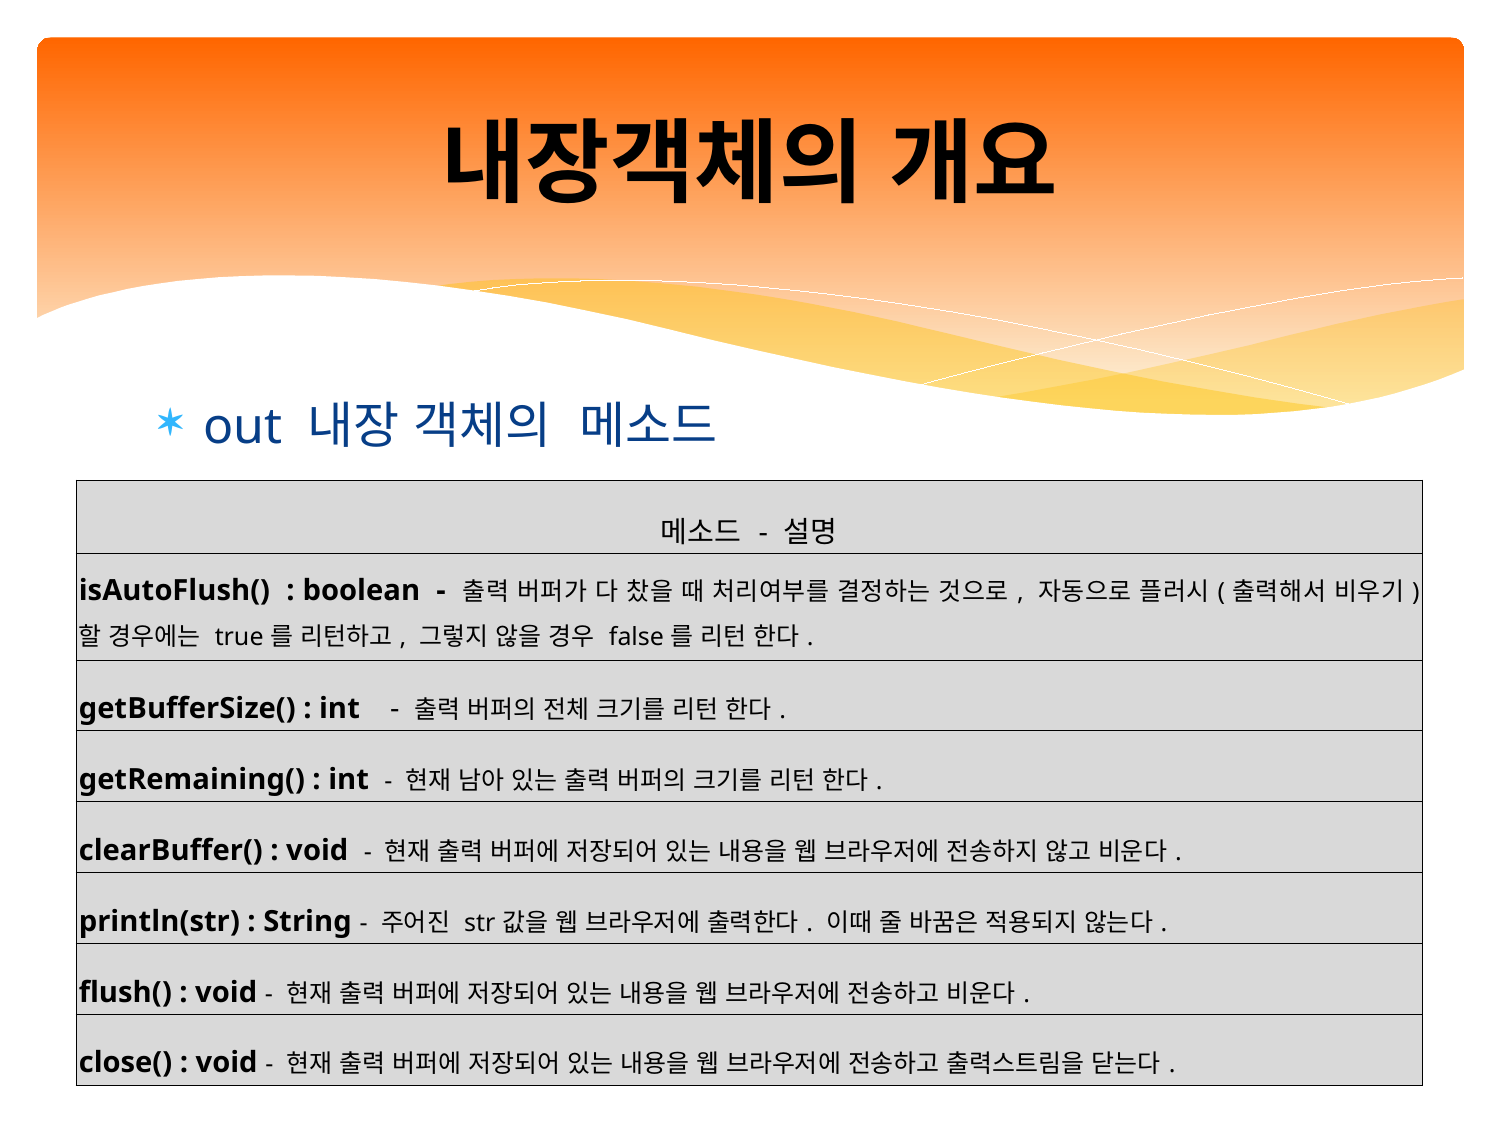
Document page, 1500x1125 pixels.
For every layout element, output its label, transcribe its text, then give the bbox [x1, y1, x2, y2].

table_cell flush() : void - 현재 출력 버퍼에 저장되어 있는 내용을 웹 브라우저에 전송하고 비운다. [77, 944, 1422, 1014]
table_cell clearBuffer() : void - 현재 출력 버퍼에 저장되어 있는 내용을 웹 브라우저에 전송하지 않고 비운다. [77, 802, 1422, 872]
table_cell isAutoFlush() : boolean - 출력 버퍼가 다 찼을 때 처리여부를 결정하는 것으로, 자동으로 플러시(출력해서 비우기) 할 경우에는 true를 리턴하고, 그렇지 않을 경우 false를 리턴 한다. [77, 554, 1422, 660]
table_cell getBufferSize() : int - 출력 버퍼의 전체 크기를 리턴 한다. [77, 661, 1422, 730]
table_header 메소드 - 설명 [77, 481, 1422, 553]
table_cell getRemaining() : int - 현재 남아 있는 출력 버퍼의 크기를 리턴 한다. [77, 731, 1422, 801]
table_cell println(str) : String - 주어진 str값을 웹 브라우저에 출력한다. 이때 줄 바꿈은 적용되지 않는다. [77, 873, 1422, 943]
title 내장객체의 개요 [75, 75, 1425, 261]
list out 내장 객체의 메소드 [143, 386, 1359, 480]
text_box [0, 0, 1500, 75]
table_cell close() : void - 현재 출력 버퍼에 저장되어 있는 내용을 웹 브라우저에 전송하고 출력스트림을 닫는다. [77, 1015, 1422, 1085]
